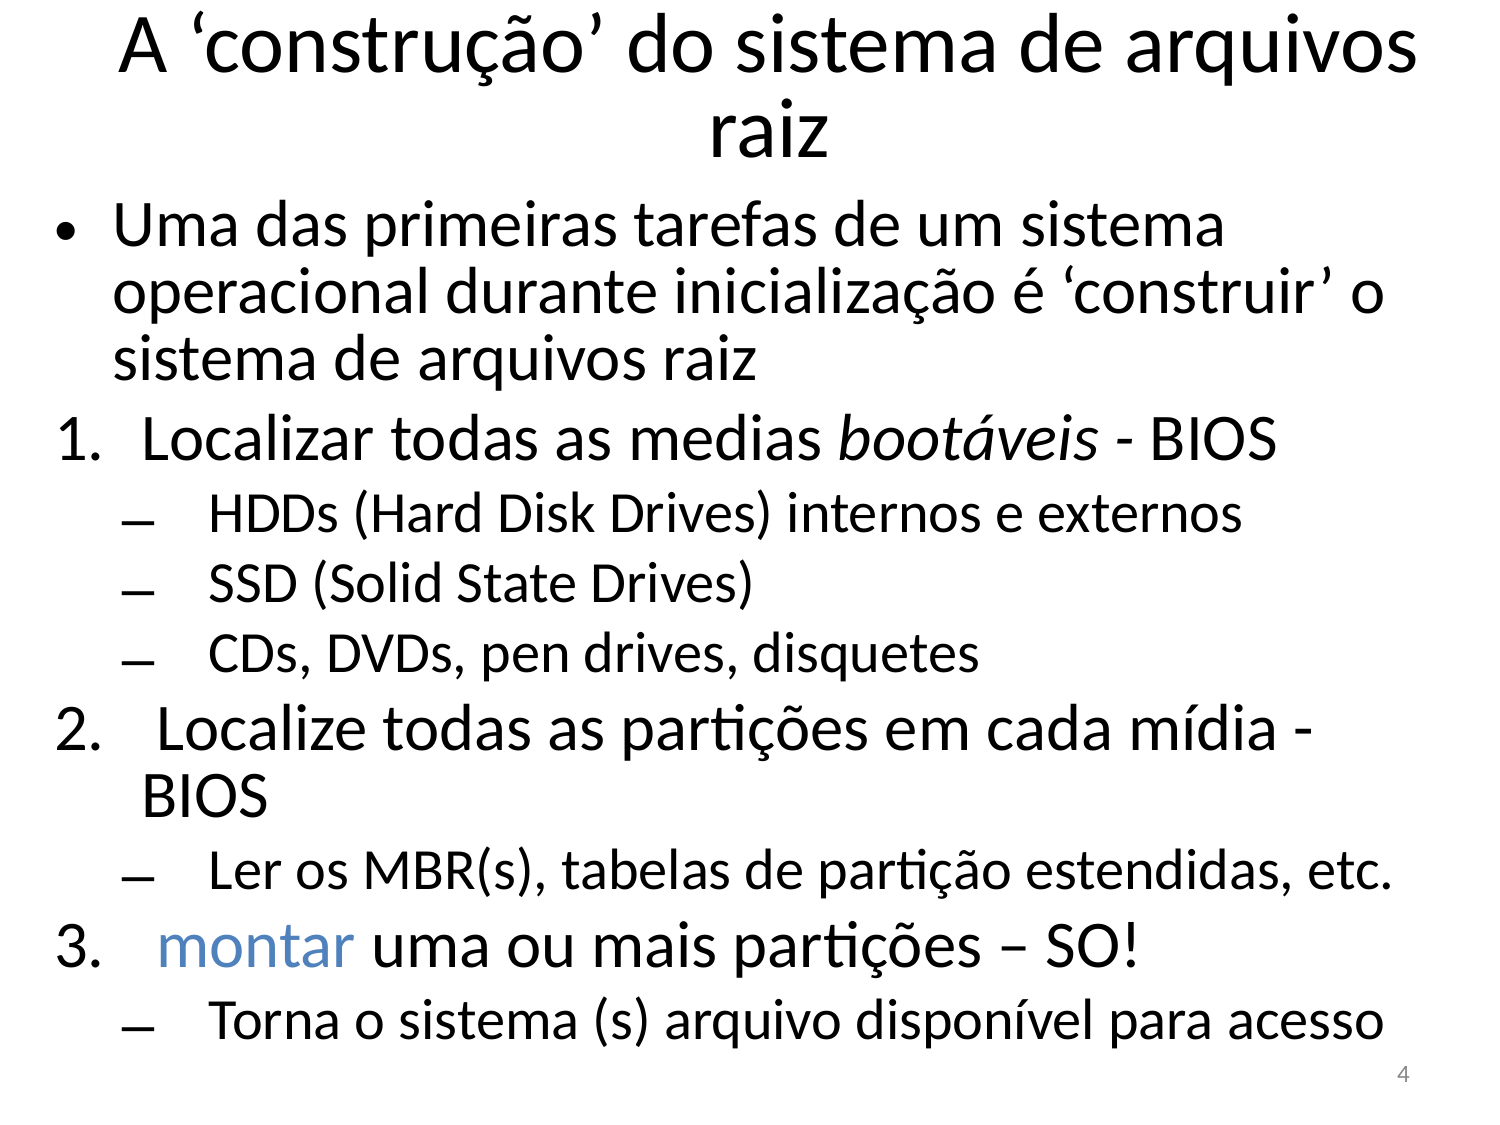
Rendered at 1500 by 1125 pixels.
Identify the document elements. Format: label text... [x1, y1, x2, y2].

list Uma das primeiras tarefas de um sistema operacional durante inicialização é ‘construir’ o sistema de arquivos raiz Localizar todas as medias bootáveis - BIOS HDDs (Hard Disk Drives) internos e externos SSD (Solid State Drives) CDs, DVDs, pen drives, disquetes Localize todas as partições em cada mídia - BIOS Ler os MBR(s), tabelas de partição estendidas, etc. montar uma ou mais partições – SO! Torna o sistema (s) arquivo disponível para acesso [39, 189, 1463, 1114]
title A ‘construção’ do sistema de arquivos raiz [39, 0, 1500, 188]
slide_number 4 [1074, 1042, 1425, 1103]
